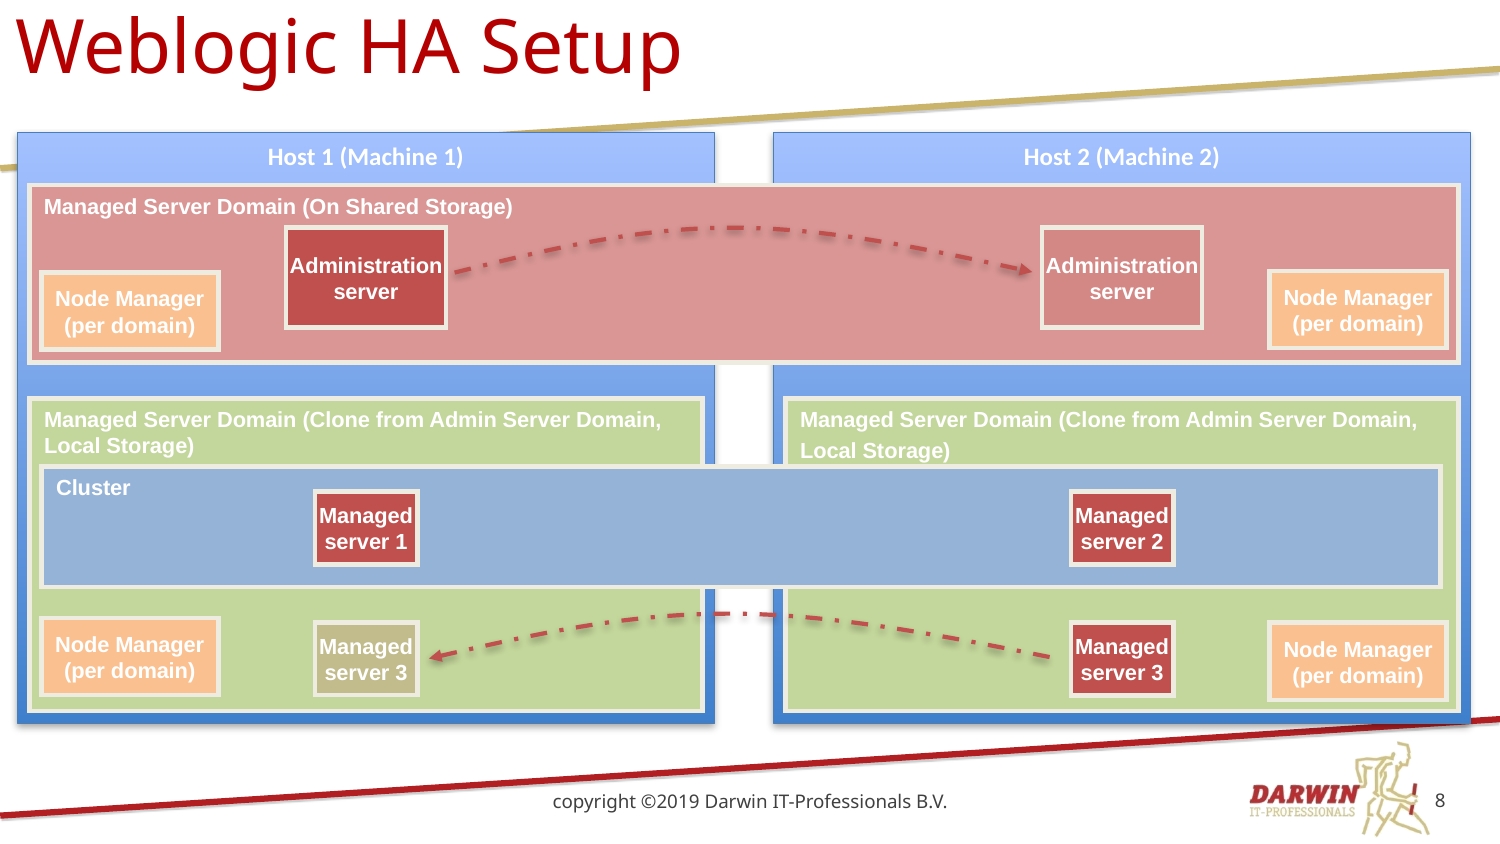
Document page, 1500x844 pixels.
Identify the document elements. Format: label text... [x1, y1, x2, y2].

footer copyright ©2019 Darwin IT-Professionals B.V. [512, 778, 988, 824]
text_box [429, 612, 1054, 662]
slide_number 8 [1419, 778, 1498, 824]
text_box Node Manager (per domain) [41, 617, 219, 696]
text_box Host 1 (Machine 1) [17, 132, 715, 724]
text_box Managed server 3 [314, 622, 418, 695]
text_box Managed server 3 [1070, 622, 1174, 696]
text_box Managed server 1 [314, 491, 418, 565]
picture [1247, 735, 1432, 843]
text_box Managed server 2 [1070, 491, 1174, 565]
text_box Managed Server Domain (On Shared Storage) [29, 185, 1459, 363]
text_box Administration server [286, 227, 447, 328]
text_box Managed Server Domain (Clone from Admin Server Domain, Local Storage) [29, 398, 703, 712]
text_box [454, 226, 1033, 276]
text_box Administration server [1042, 227, 1203, 328]
text_box Node Manager (per domain) [1269, 270, 1447, 349]
text_box Host 2 (Machine 2) [773, 132, 1471, 724]
title Weblogic HA Setup [0, 0, 1351, 89]
text_box Node Manager (per domain) [41, 272, 219, 350]
text_box [785, 658, 1046, 664]
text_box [458, 273, 1029, 279]
text_box Managed Server Domain (Clone from Admin Server Domain, Local Storage) [785, 398, 1459, 712]
text_box Node Manager (per domain) [1269, 622, 1447, 700]
text_box Cluster [41, 466, 1441, 588]
